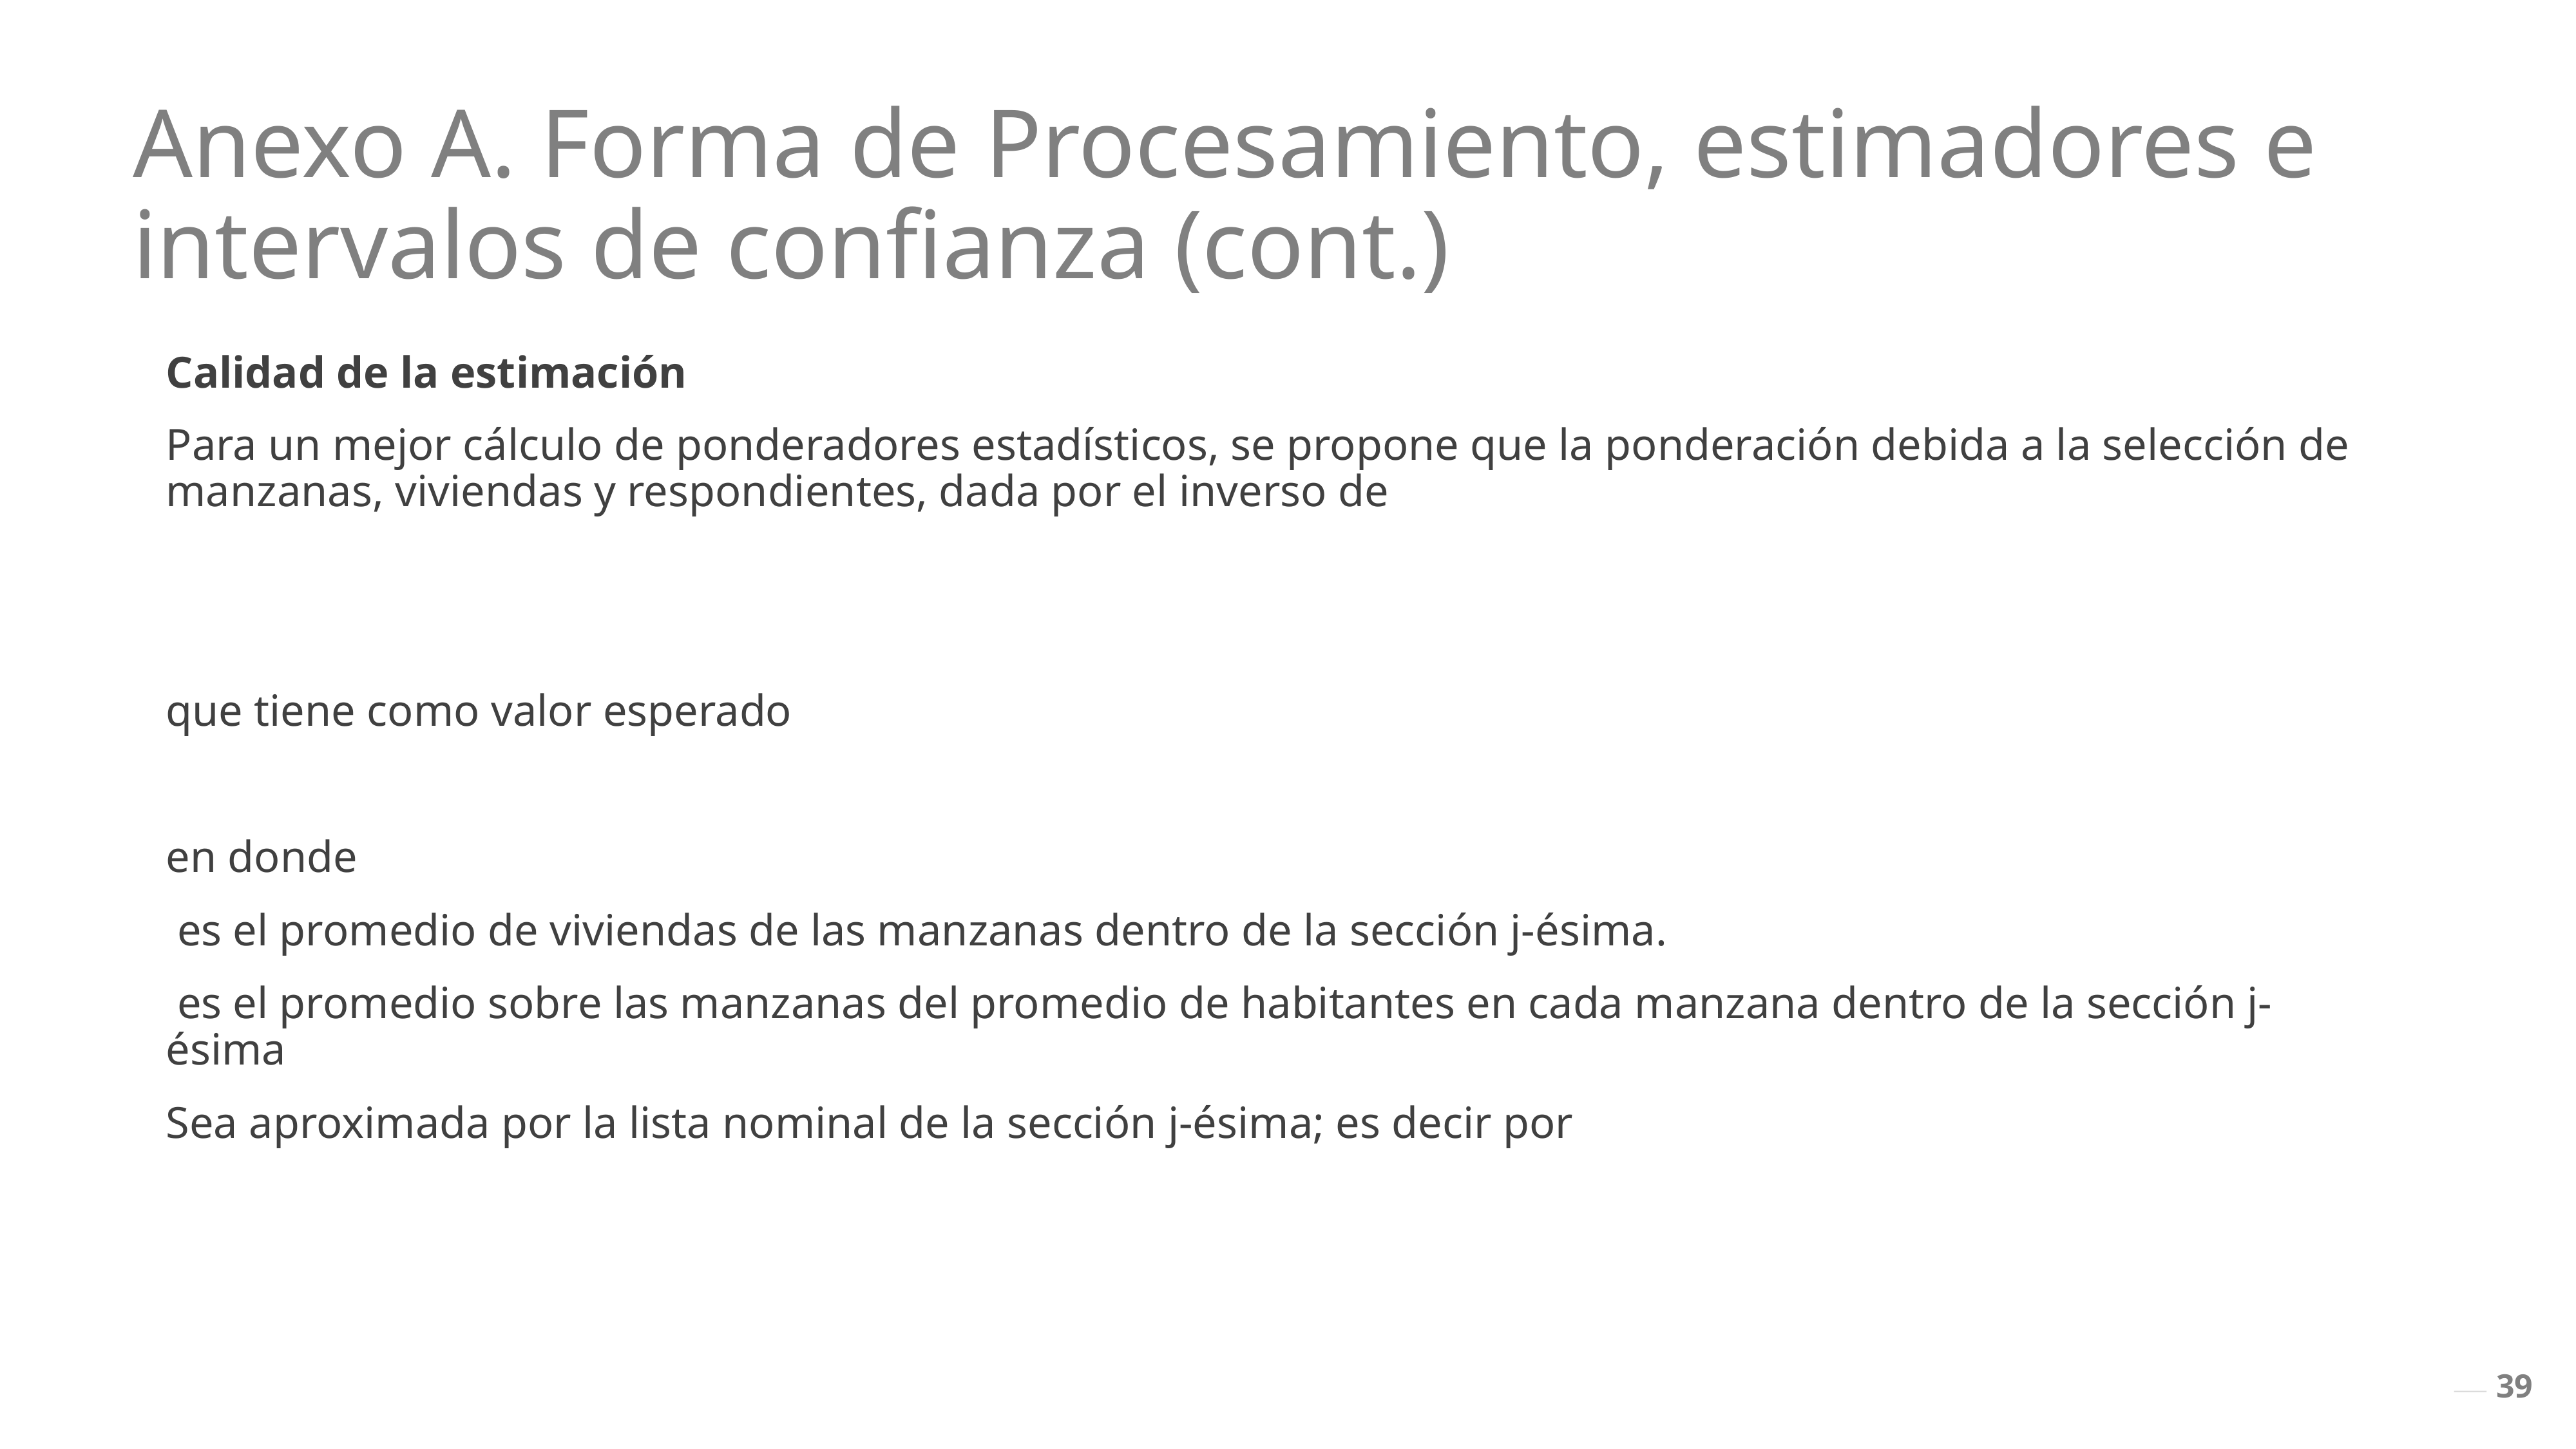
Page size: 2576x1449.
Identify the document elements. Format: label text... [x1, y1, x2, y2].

text_box 39 [2486, 1361, 2550, 1415]
text_box Anexo A. Forma de Procesamiento, estimadores e intervalos de confianza (cont.) [133, 86, 2490, 188]
